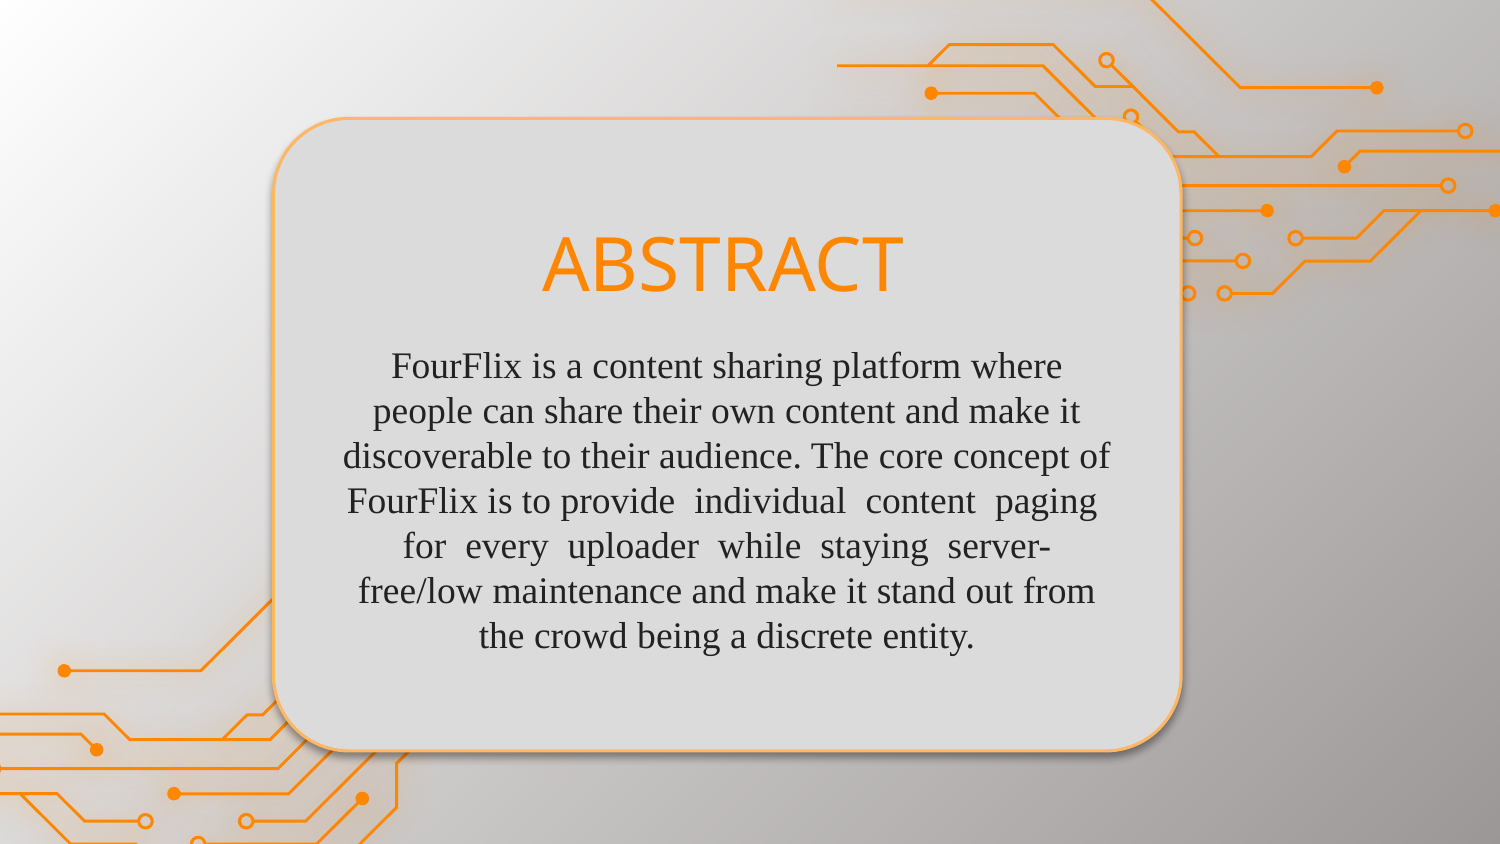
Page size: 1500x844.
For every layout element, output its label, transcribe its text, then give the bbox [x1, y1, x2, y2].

text_box [426, 494, 1182, 751]
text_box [105, 385, 422, 844]
title ABSTRACT [447, 214, 999, 308]
text_box [273, 118, 1014, 384]
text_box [1019, 0, 1336, 485]
subtitle FourFlix is a content sharing platform where people can share their own content and make it discoverable to their audience. The core concept of FourFlix is to provide individual content paging for every uploader while staying server- free/low maintenance and make it stand out from the crowd being a discrete entity. [339, 308, 1116, 688]
